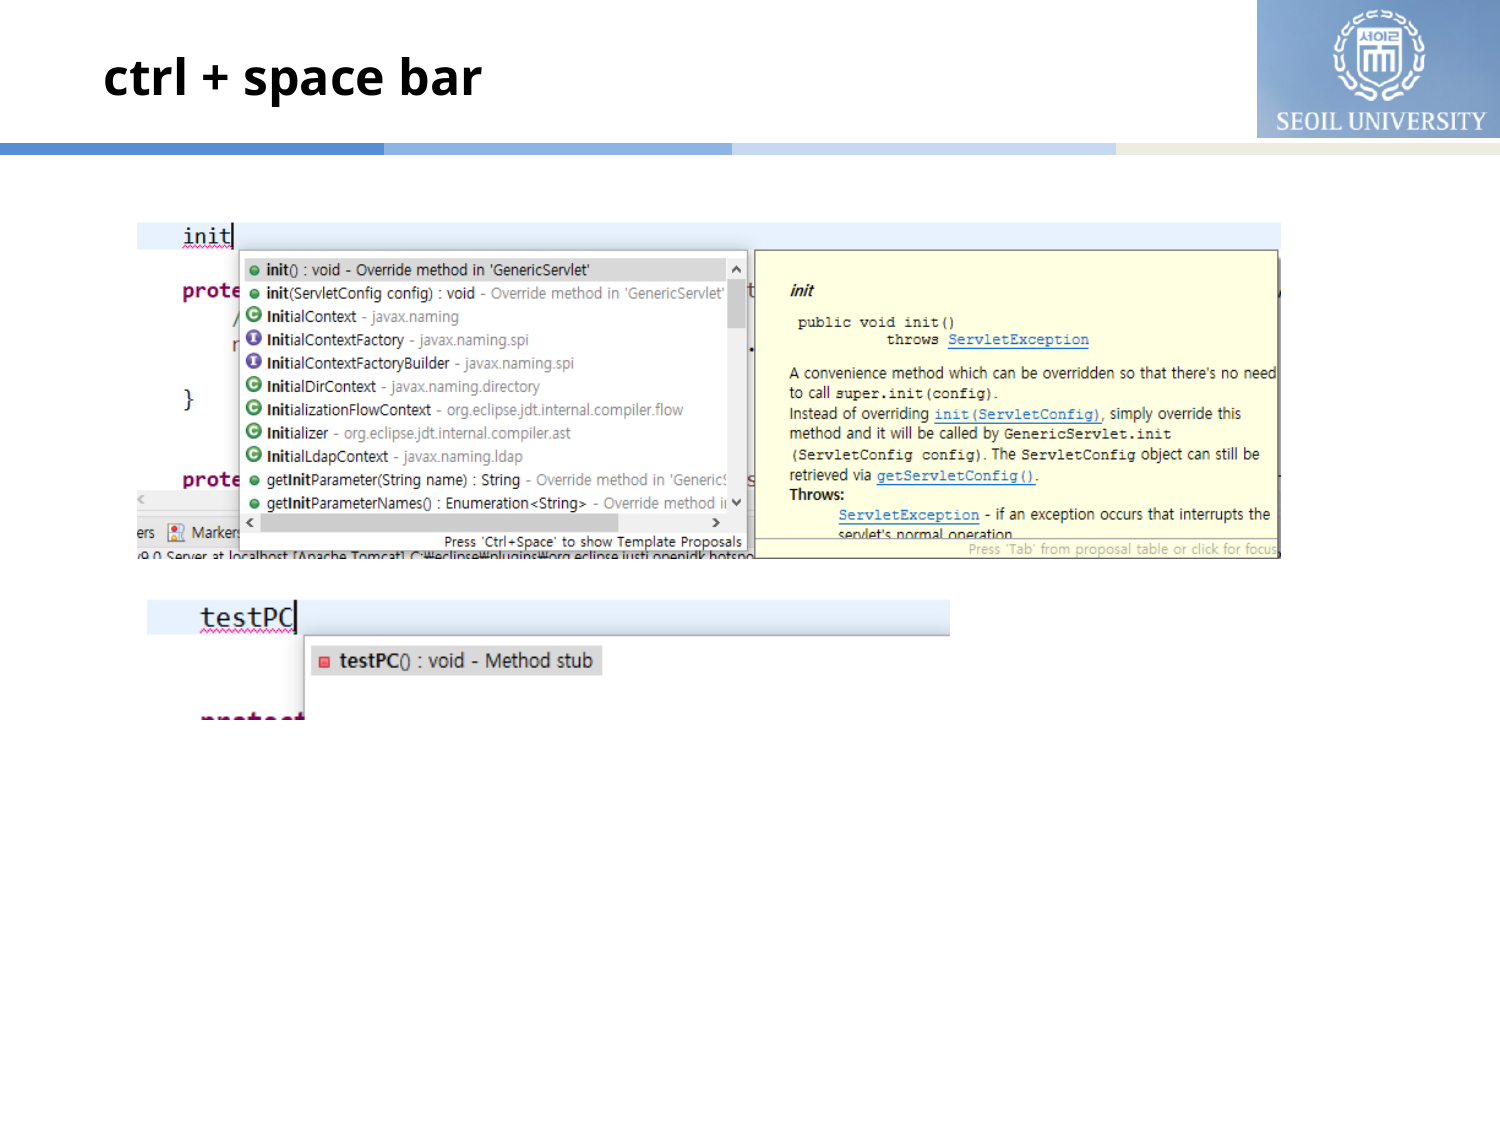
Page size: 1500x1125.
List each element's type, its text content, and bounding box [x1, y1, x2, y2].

picture [136, 219, 1281, 560]
title ctrl + space bar [88, 30, 1330, 121]
picture [1257, 0, 1500, 138]
picture [147, 597, 950, 720]
